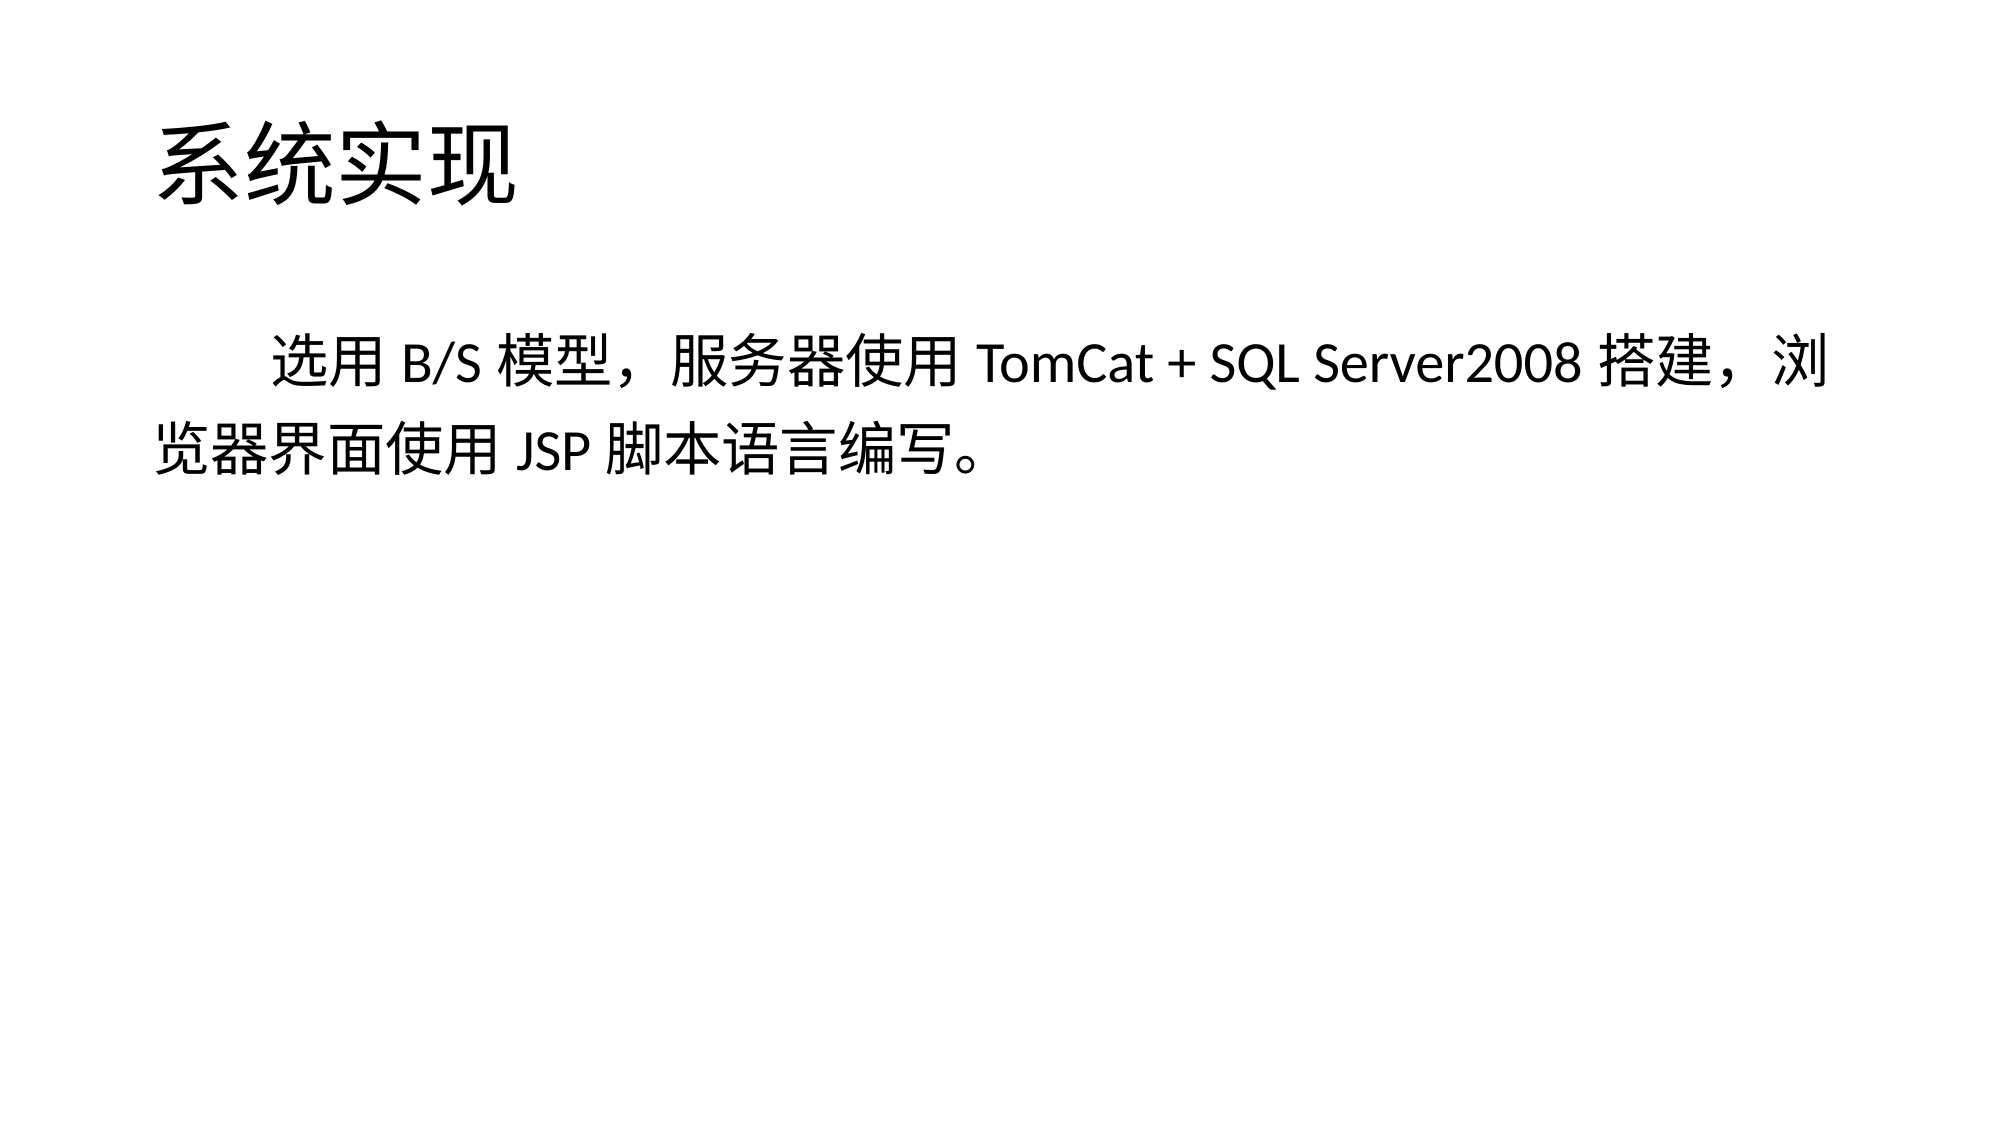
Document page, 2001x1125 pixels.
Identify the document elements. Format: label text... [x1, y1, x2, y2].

list 选用B/S模型，服务器使用TomCat + SQL Server2008搭建，浏览器界面使用JSP脚本语言编写。 [137, 299, 1863, 1014]
title 系统实现 [137, 59, 1863, 278]
